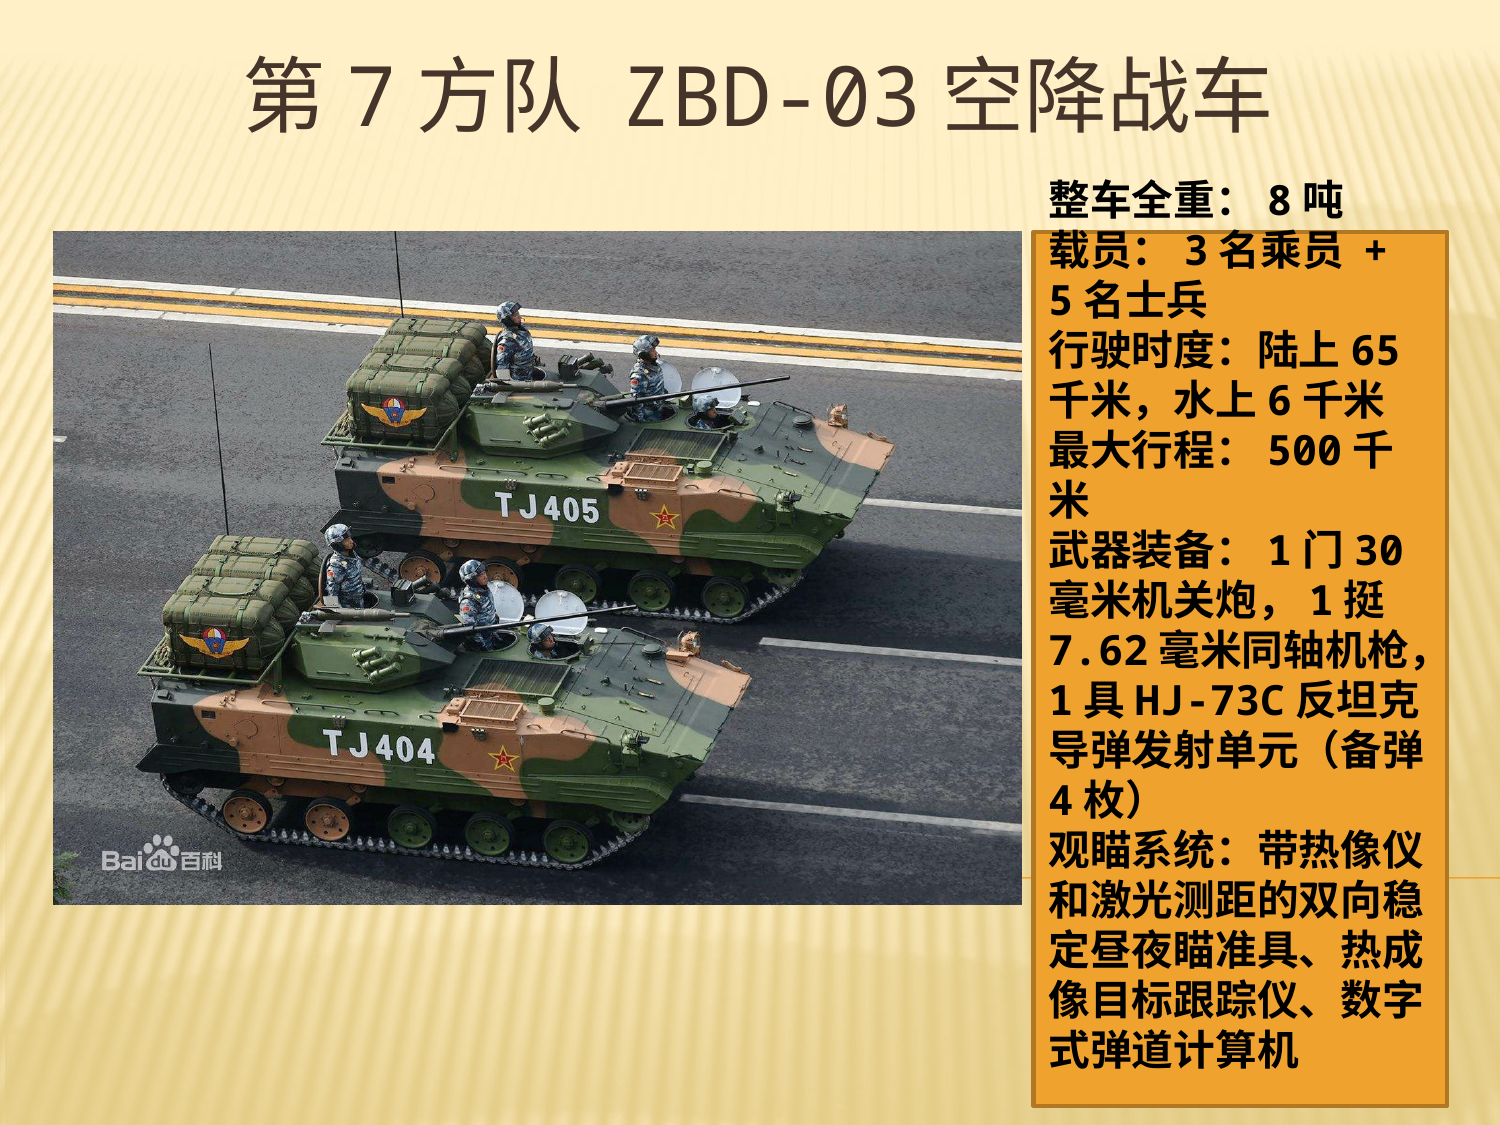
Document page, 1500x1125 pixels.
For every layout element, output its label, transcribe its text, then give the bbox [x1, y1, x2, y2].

picture [52, 231, 1022, 906]
subtitle 第7方队 ZBD-03空降战车 [64, 30, 1453, 232]
text_box 整车全重：8吨 载员：3名乘员 + 5名士兵 行驶时度：陆上65千米，水上6千米 最大行程：500千米 武器装备：1门30毫米机关炮，1挺7.62毫米同轴机枪，1具HJ-73C反坦克导弹发射单元（备弹4枚） 观瞄系统：带热像仪和激光测距的双向稳定昼夜瞄准具、热成像目标跟踪仪、数字式弹道计算机 [1031, 230, 1449, 1108]
